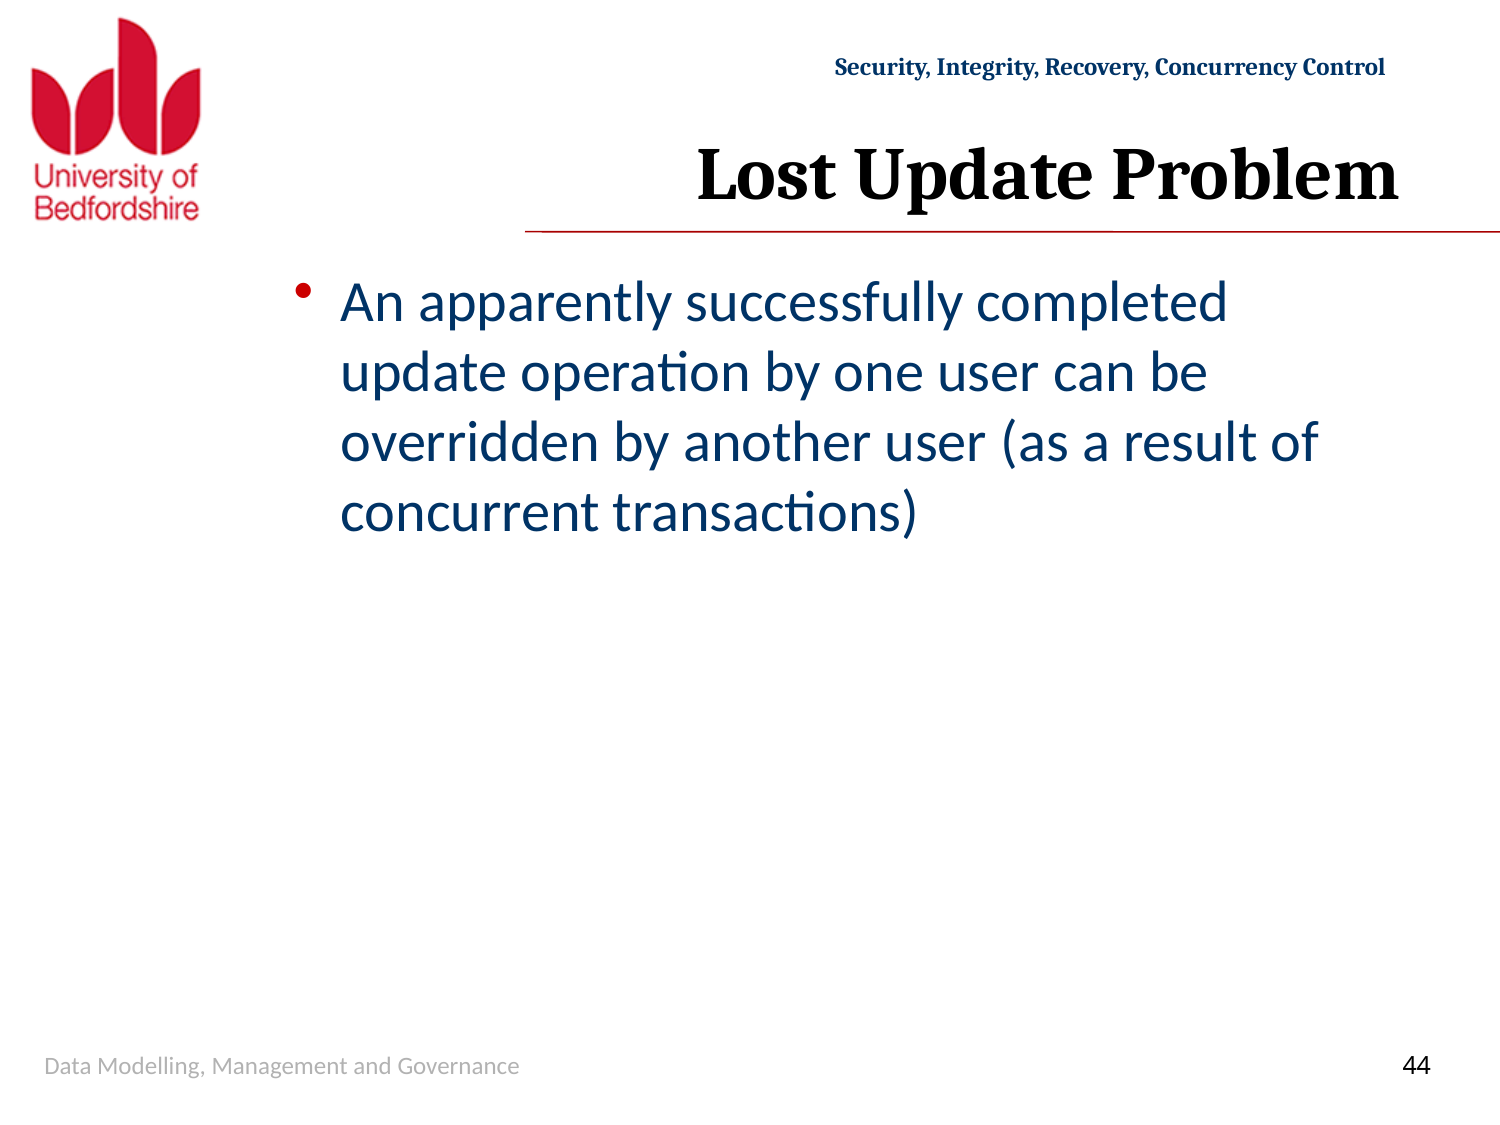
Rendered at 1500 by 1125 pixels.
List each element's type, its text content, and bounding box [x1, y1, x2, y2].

list An apparently successfully completed update operation by one user can be overridden by another user (as a result of concurrent transactions) [262, 255, 1413, 1024]
footer Data Modelling, Management and Governance [29, 1035, 691, 1095]
title Lost Update Problem [265, 113, 1416, 227]
picture [0, 0, 237, 236]
